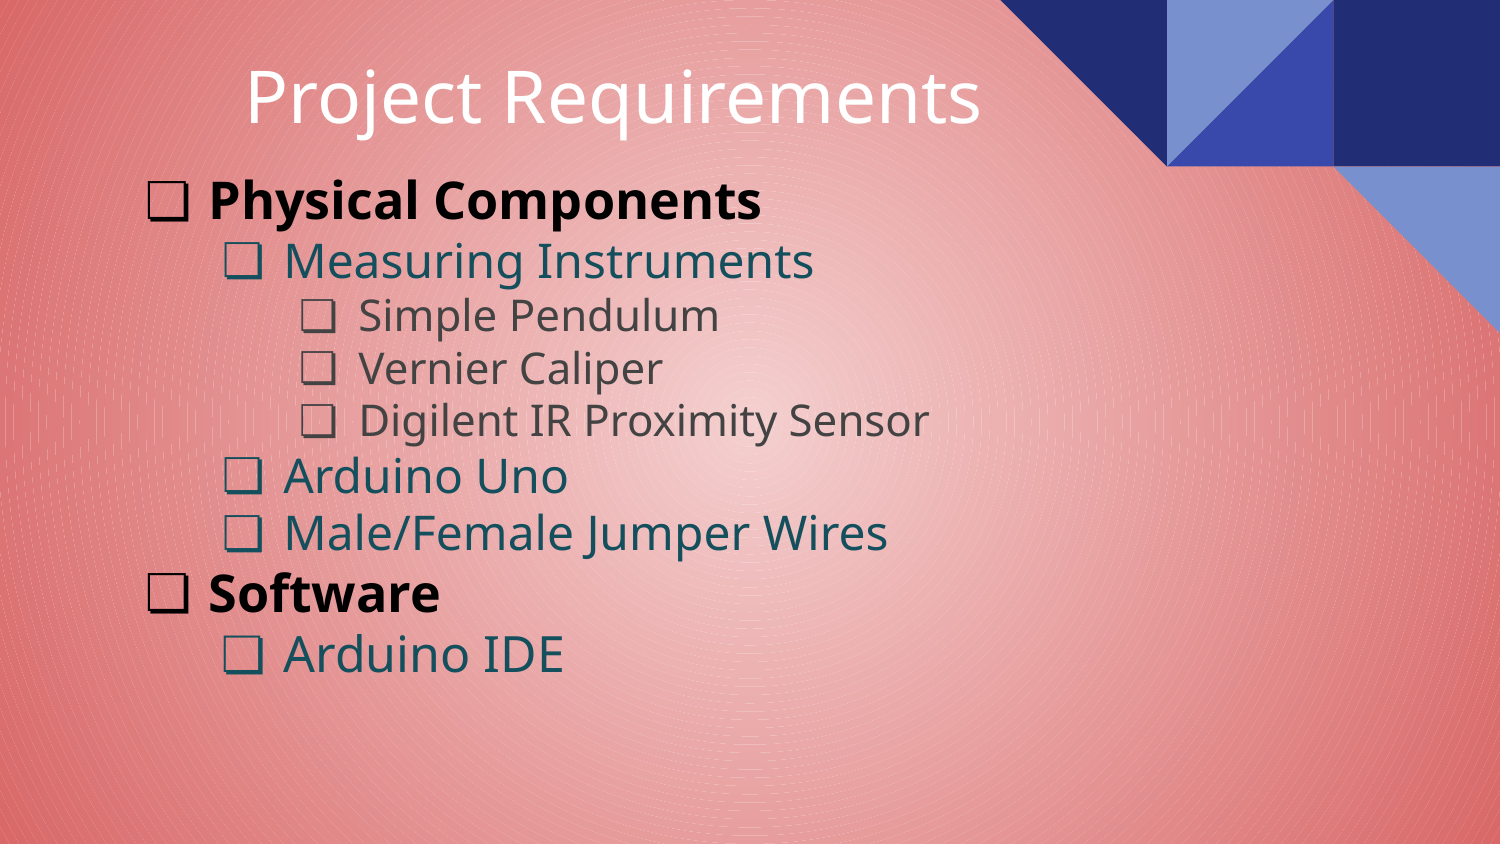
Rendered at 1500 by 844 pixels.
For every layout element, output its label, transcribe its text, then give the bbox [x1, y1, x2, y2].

text_box Physical Components Measuring Instruments Simple Pendulum Vernier Caliper Digilent IR Proximity Sensor Arduino Uno Male/Female Jumper Wires Software Arduino IDE [118, 153, 1268, 797]
title Project Requirements [0, 40, 1228, 154]
